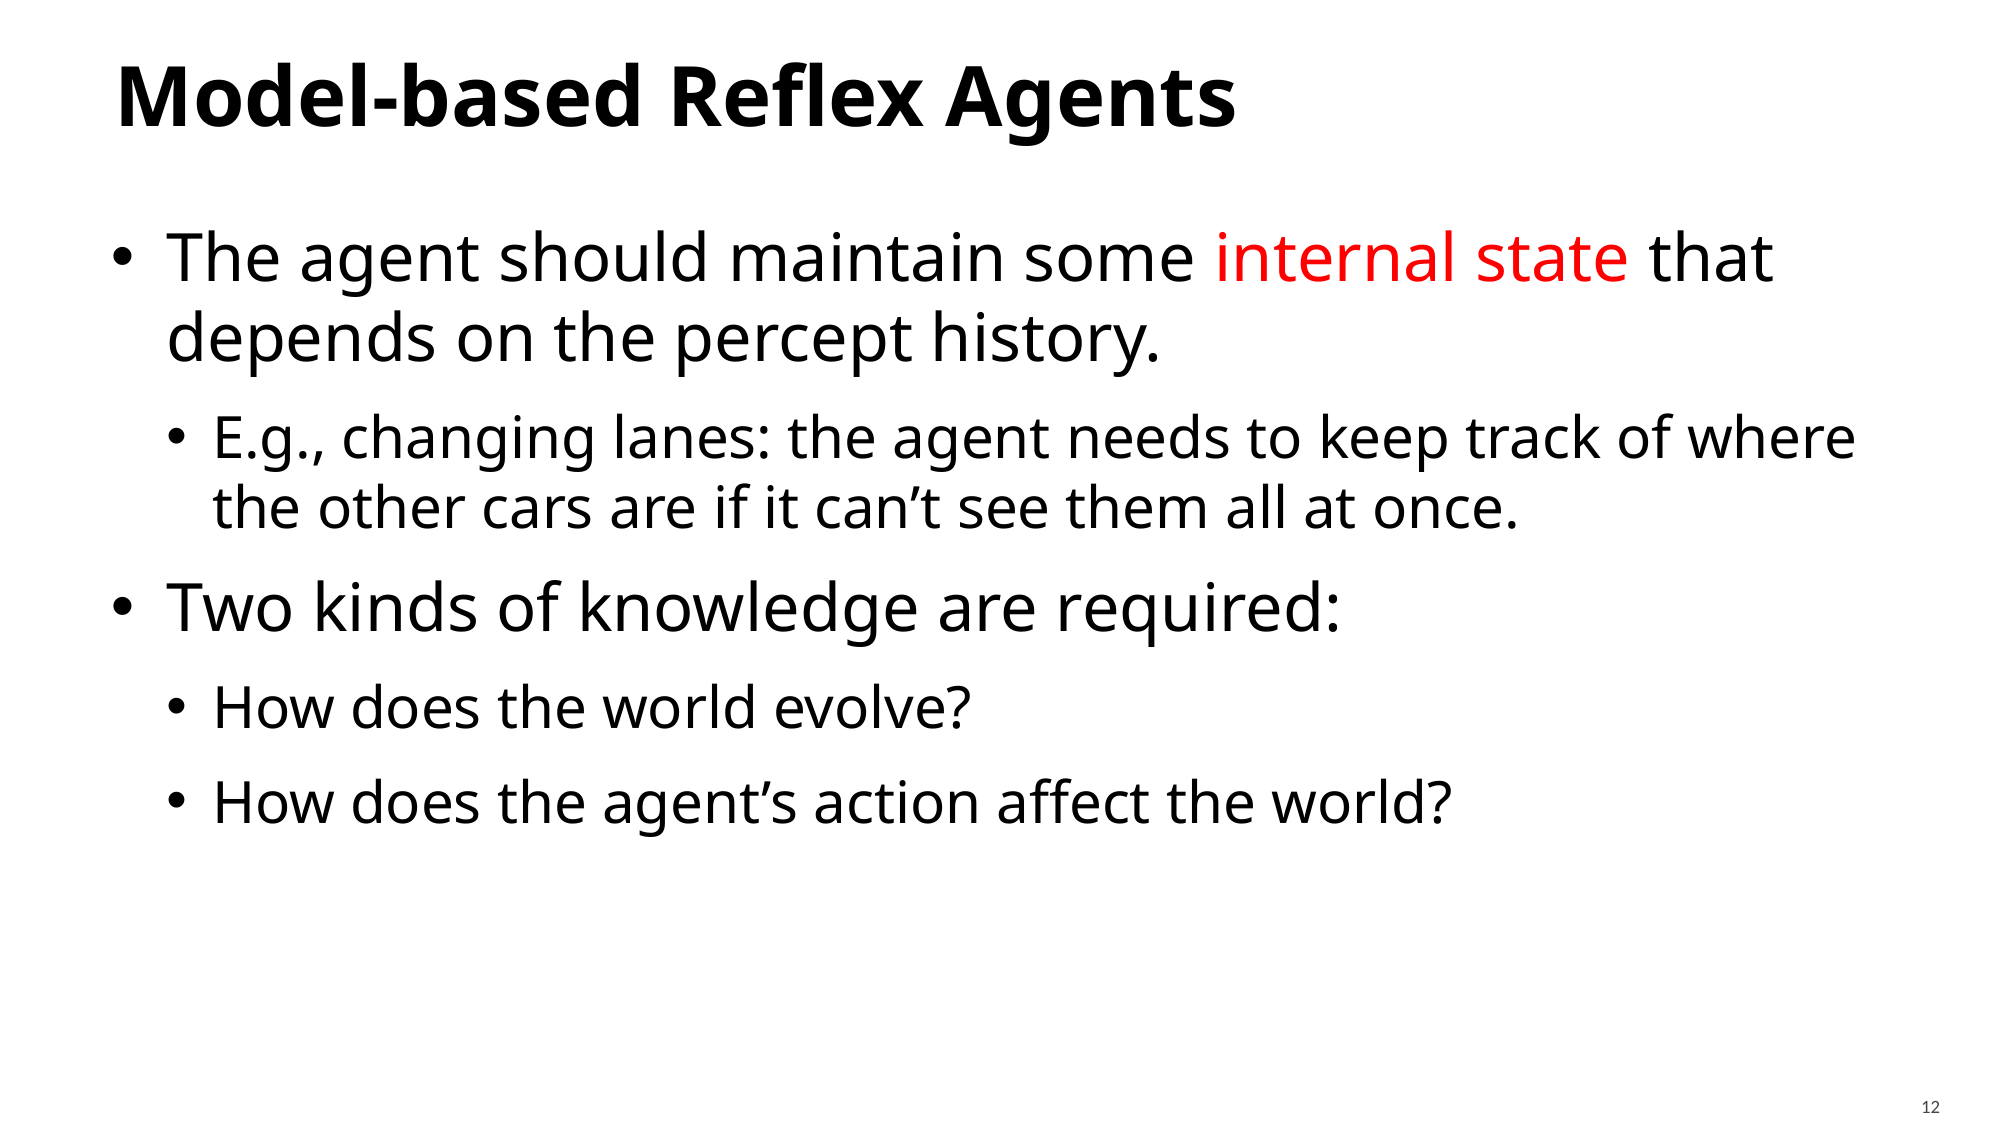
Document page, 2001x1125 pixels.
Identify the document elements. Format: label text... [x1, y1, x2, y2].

title Model-based Reflex Agents [99, 12, 1900, 175]
list The agent should maintain some internal state that depends on the percept history. E.g., changing lanes: the agent needs to keep track of where the other cars are if it can’t see them all at once. Two kinds of knowledge are required: How does the world evolve? How does the agent’s action affect the world? [99, 200, 1900, 1075]
slide_number 12 [1794, 1080, 1955, 1125]
